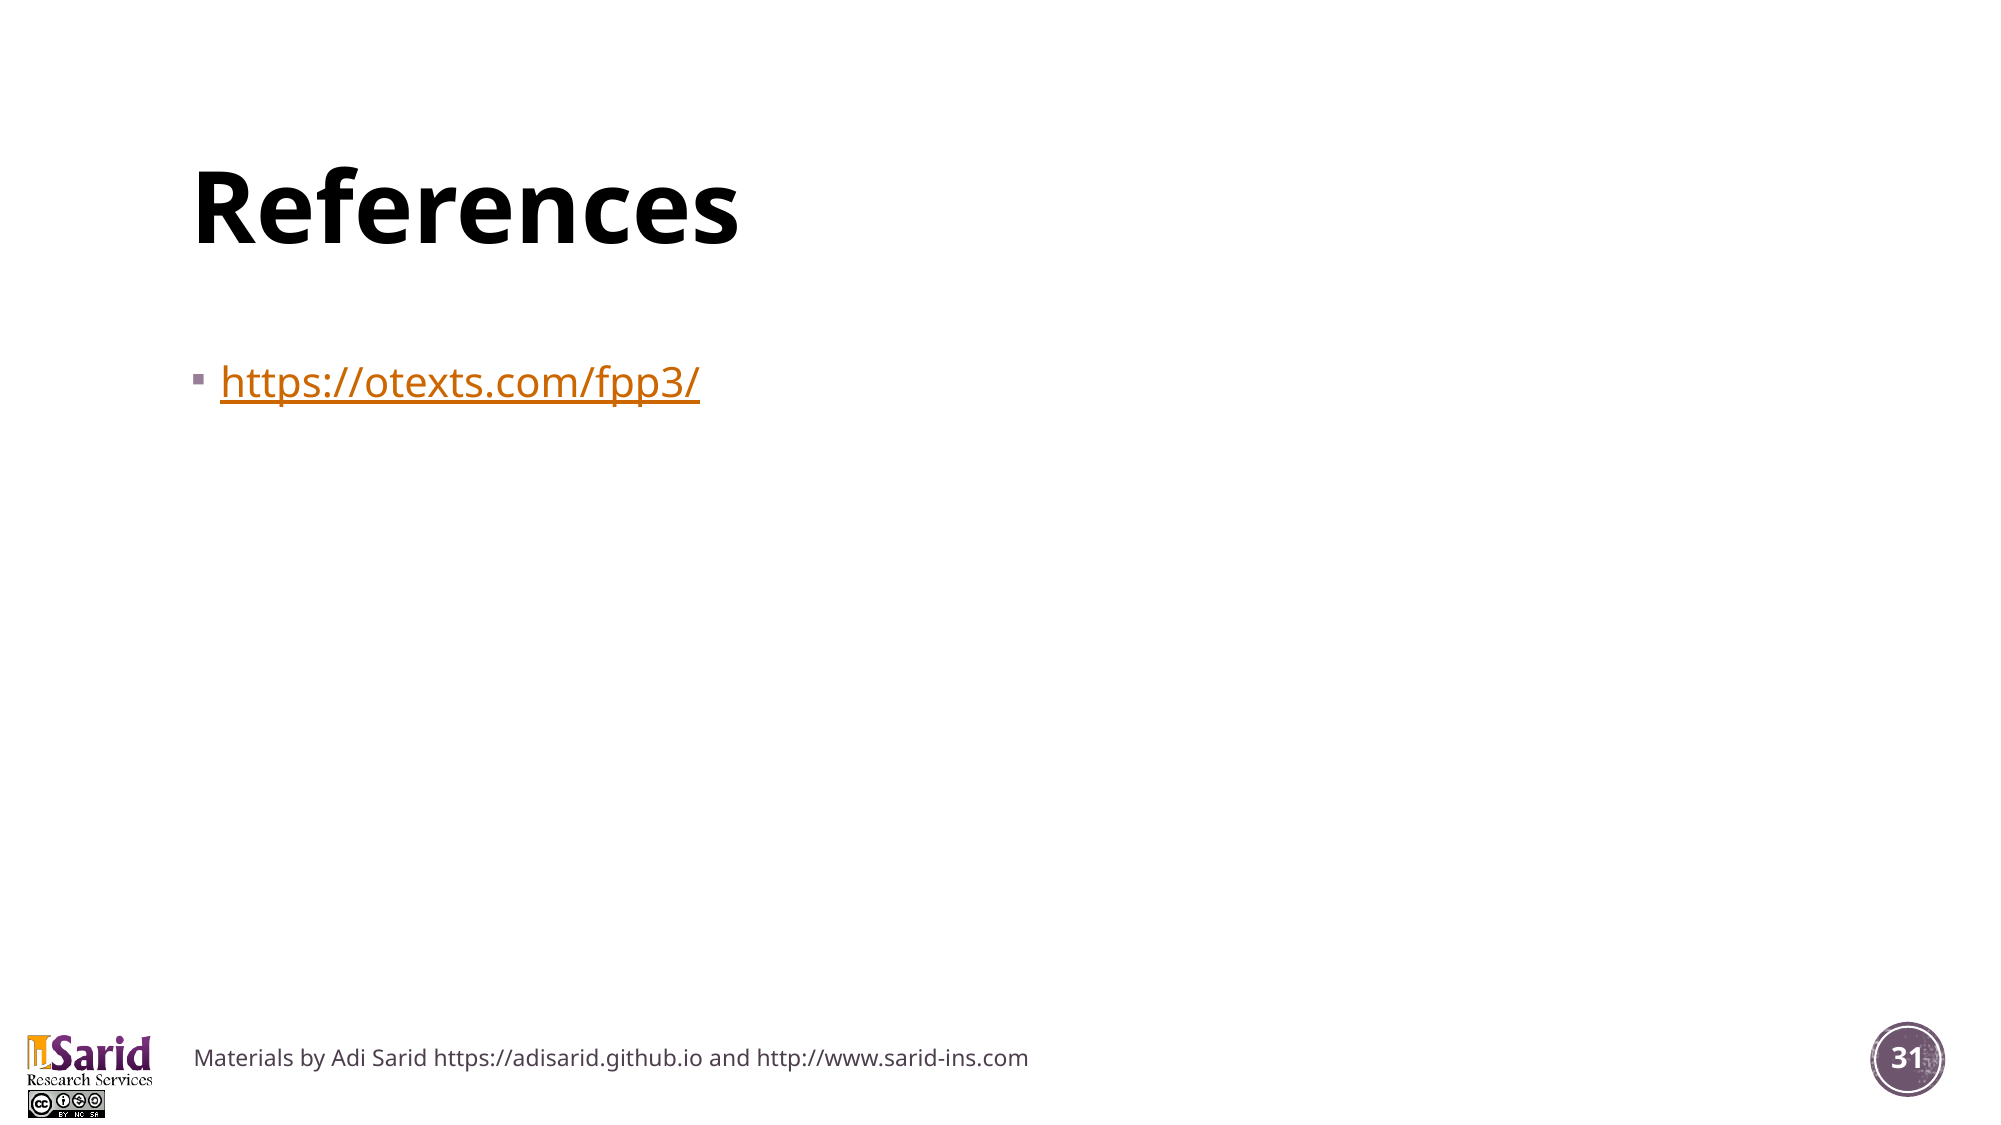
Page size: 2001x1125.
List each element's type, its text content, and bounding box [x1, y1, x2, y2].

slide_number 31 [1855, 1028, 1961, 1089]
list https://otexts.com/fpp3/ [175, 348, 1826, 1013]
picture [28, 1090, 105, 1118]
title References [175, 79, 1826, 344]
footer Materials by Adi Sarid https://adisarid.github.io and http://www.sarid-ins.com [178, 1028, 1217, 1089]
picture [27, 1035, 152, 1086]
